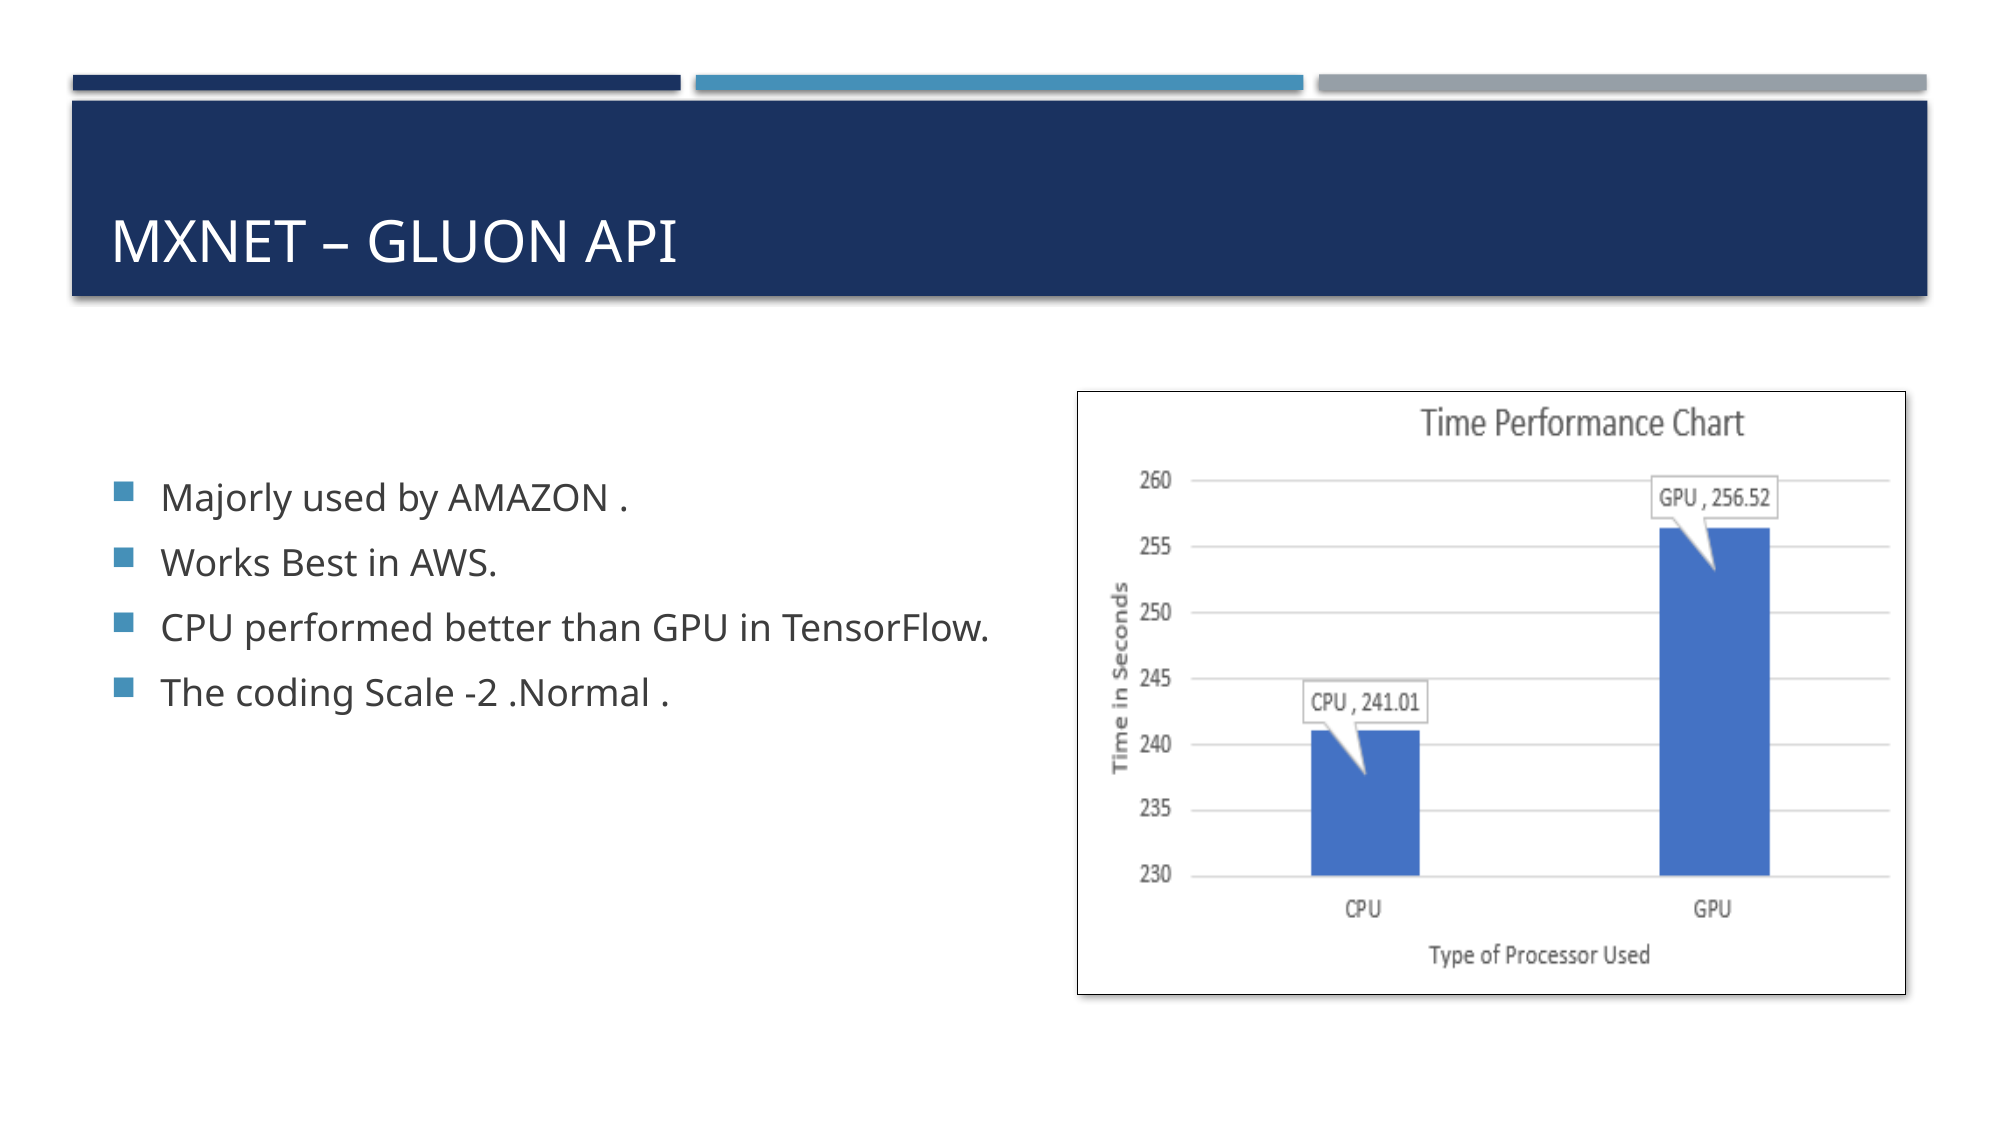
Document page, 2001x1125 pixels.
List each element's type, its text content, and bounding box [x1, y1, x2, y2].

list Majorly used by AMAZON . Works Best in AWS. CPU performed better than GPU in TensorFlow. The coding Scale -2 .Normal . [95, 357, 1905, 962]
title MXNET – Gluon API [95, 115, 1905, 282]
picture [1076, 390, 1906, 995]
